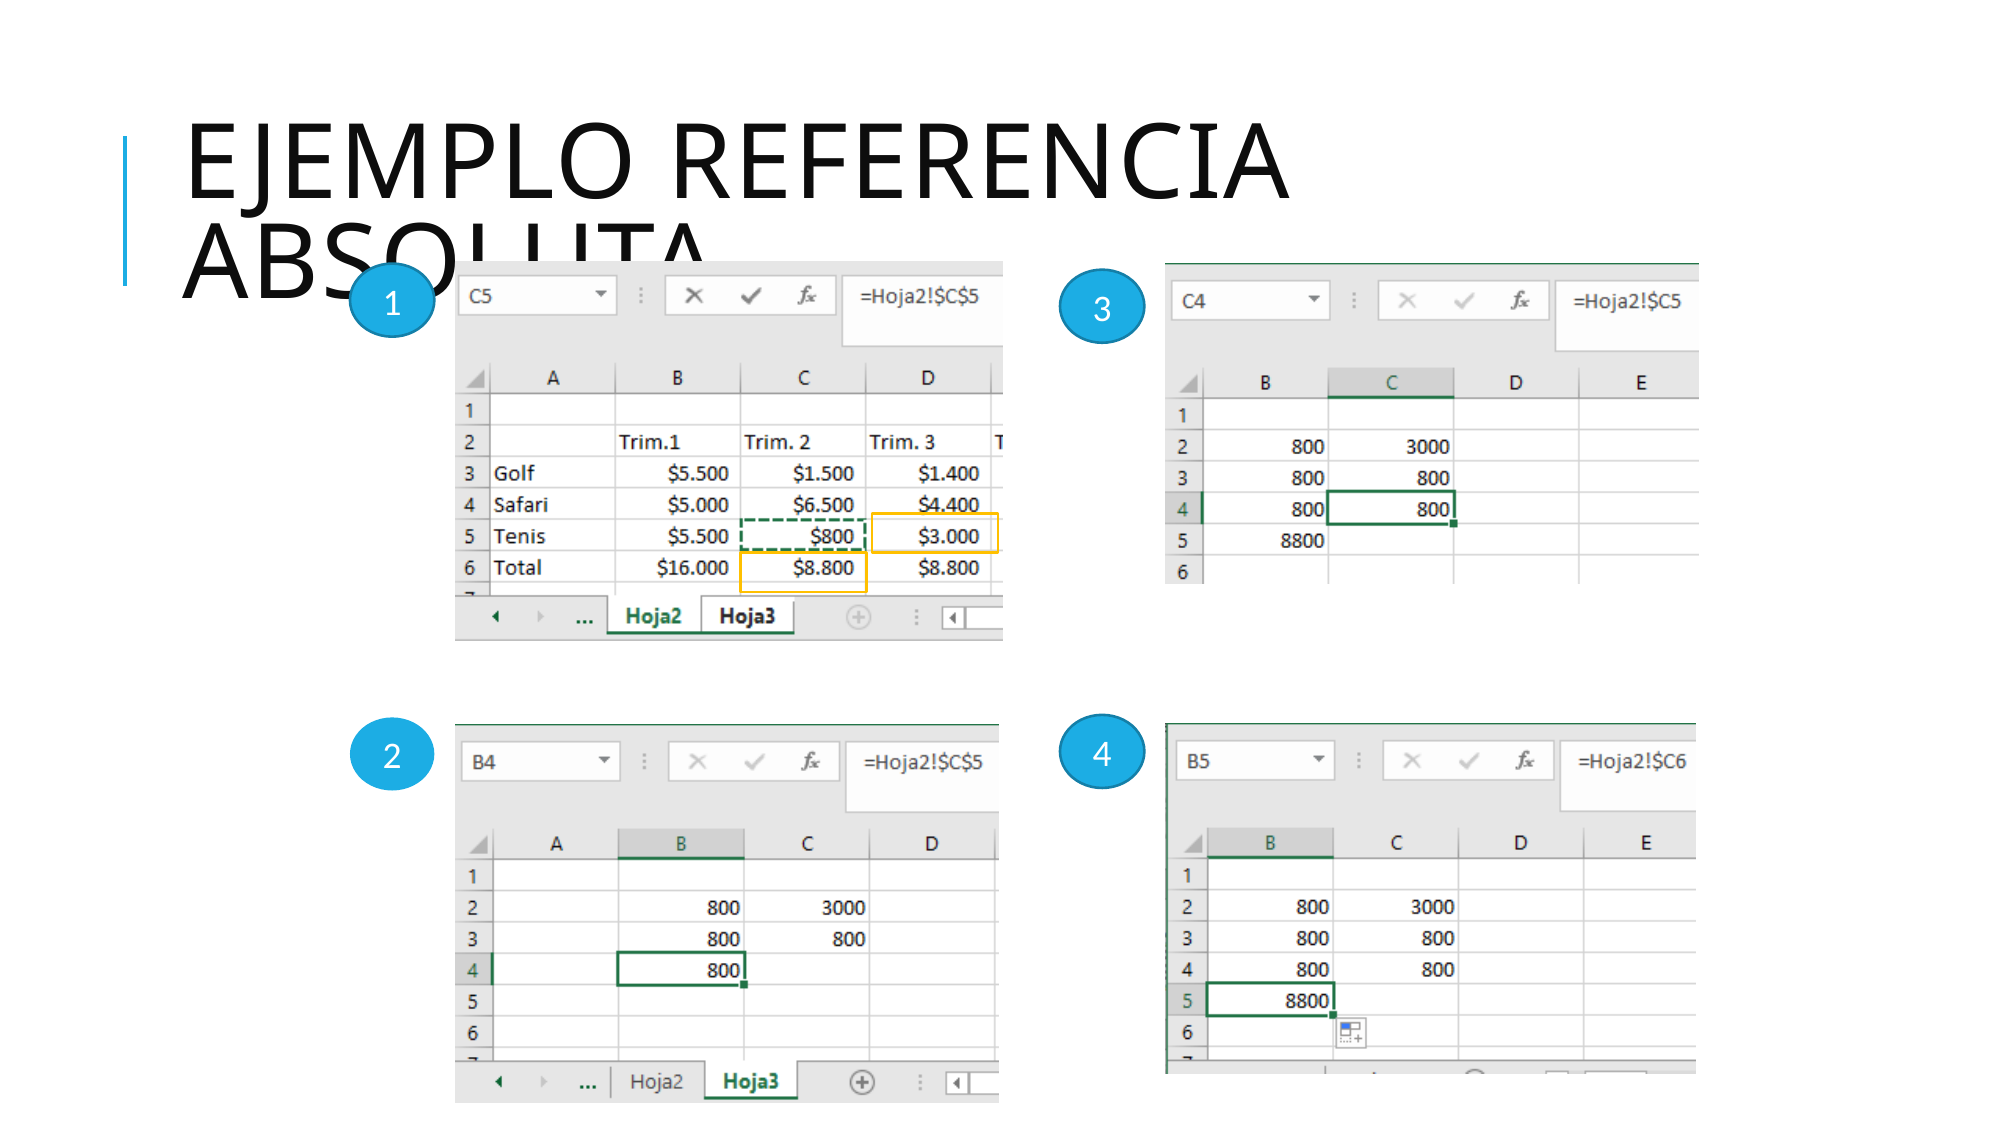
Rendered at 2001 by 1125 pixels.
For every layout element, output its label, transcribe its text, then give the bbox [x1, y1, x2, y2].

text_box 3 [1058, 268, 1146, 345]
text_box 4 [1058, 713, 1146, 790]
title Ejemplo referencia absoluta [168, 96, 1763, 342]
picture [1165, 723, 1696, 1074]
picture [1165, 263, 1699, 585]
text_box 2 [348, 716, 436, 792]
picture [455, 723, 999, 1103]
picture [455, 261, 1003, 641]
text_box 1 [348, 262, 436, 338]
